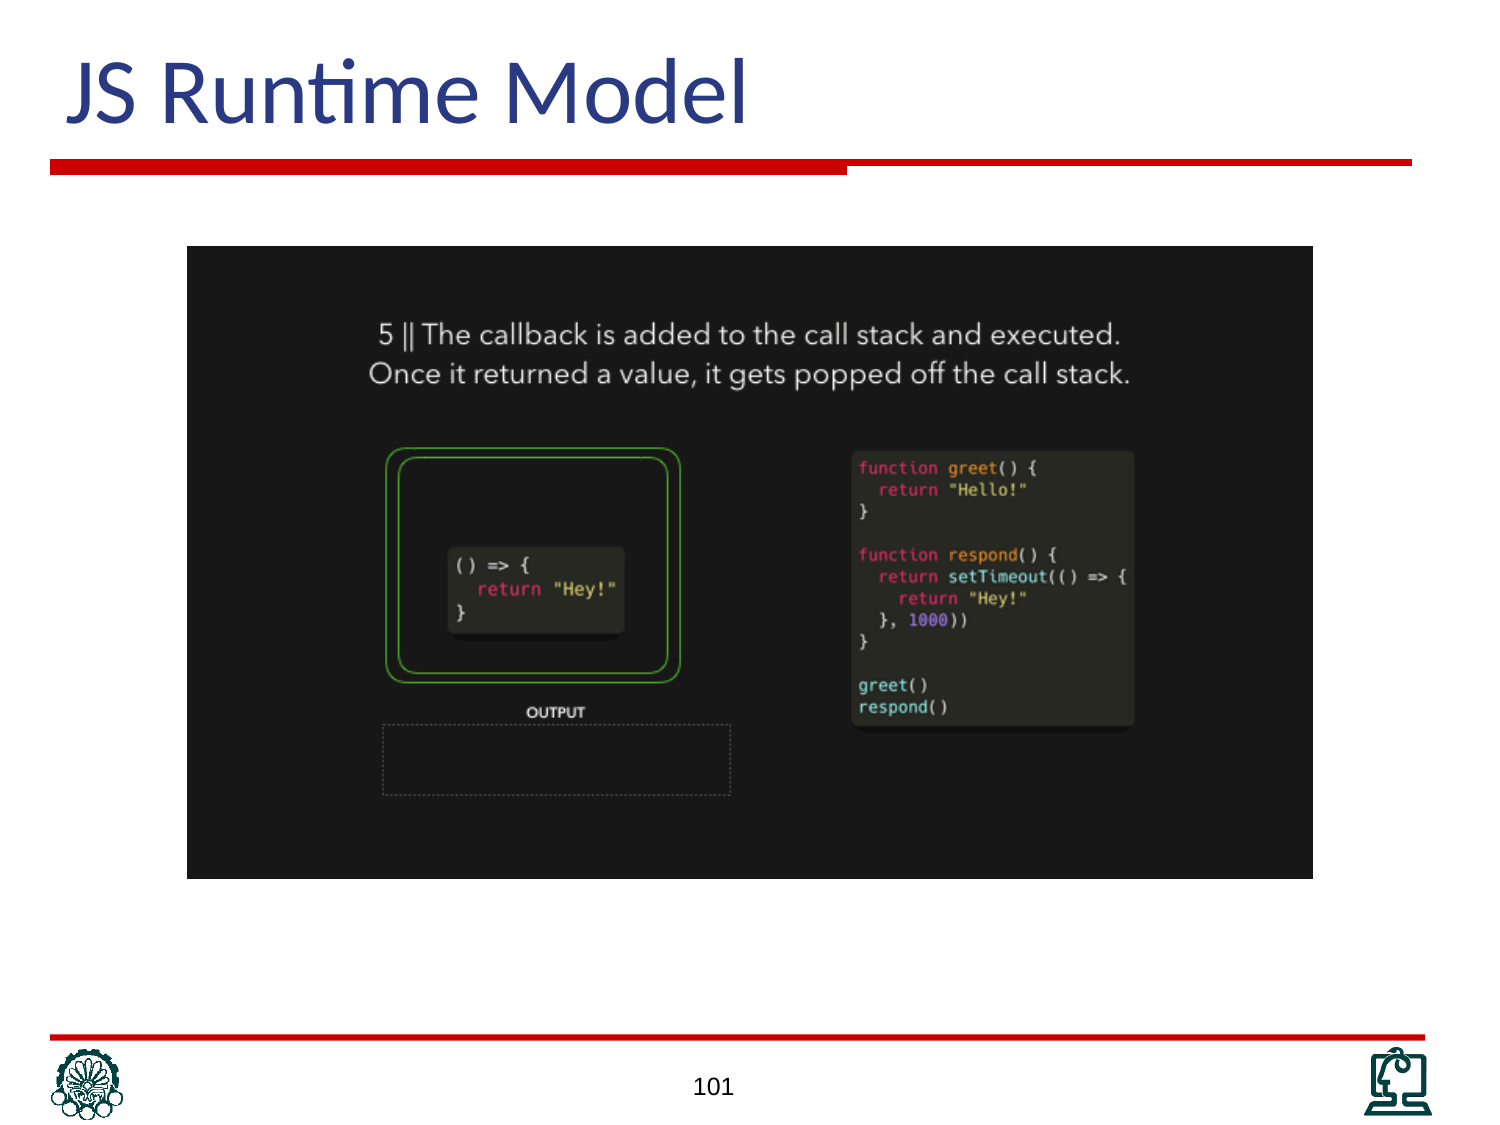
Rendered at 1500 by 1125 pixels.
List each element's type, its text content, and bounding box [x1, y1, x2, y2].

picture [1362, 1045, 1438, 1119]
title JS Runtime Model [49, 24, 1438, 151]
picture [50, 1047, 125, 1122]
picture [187, 245, 1313, 880]
slide_number 101 [649, 1062, 751, 1103]
